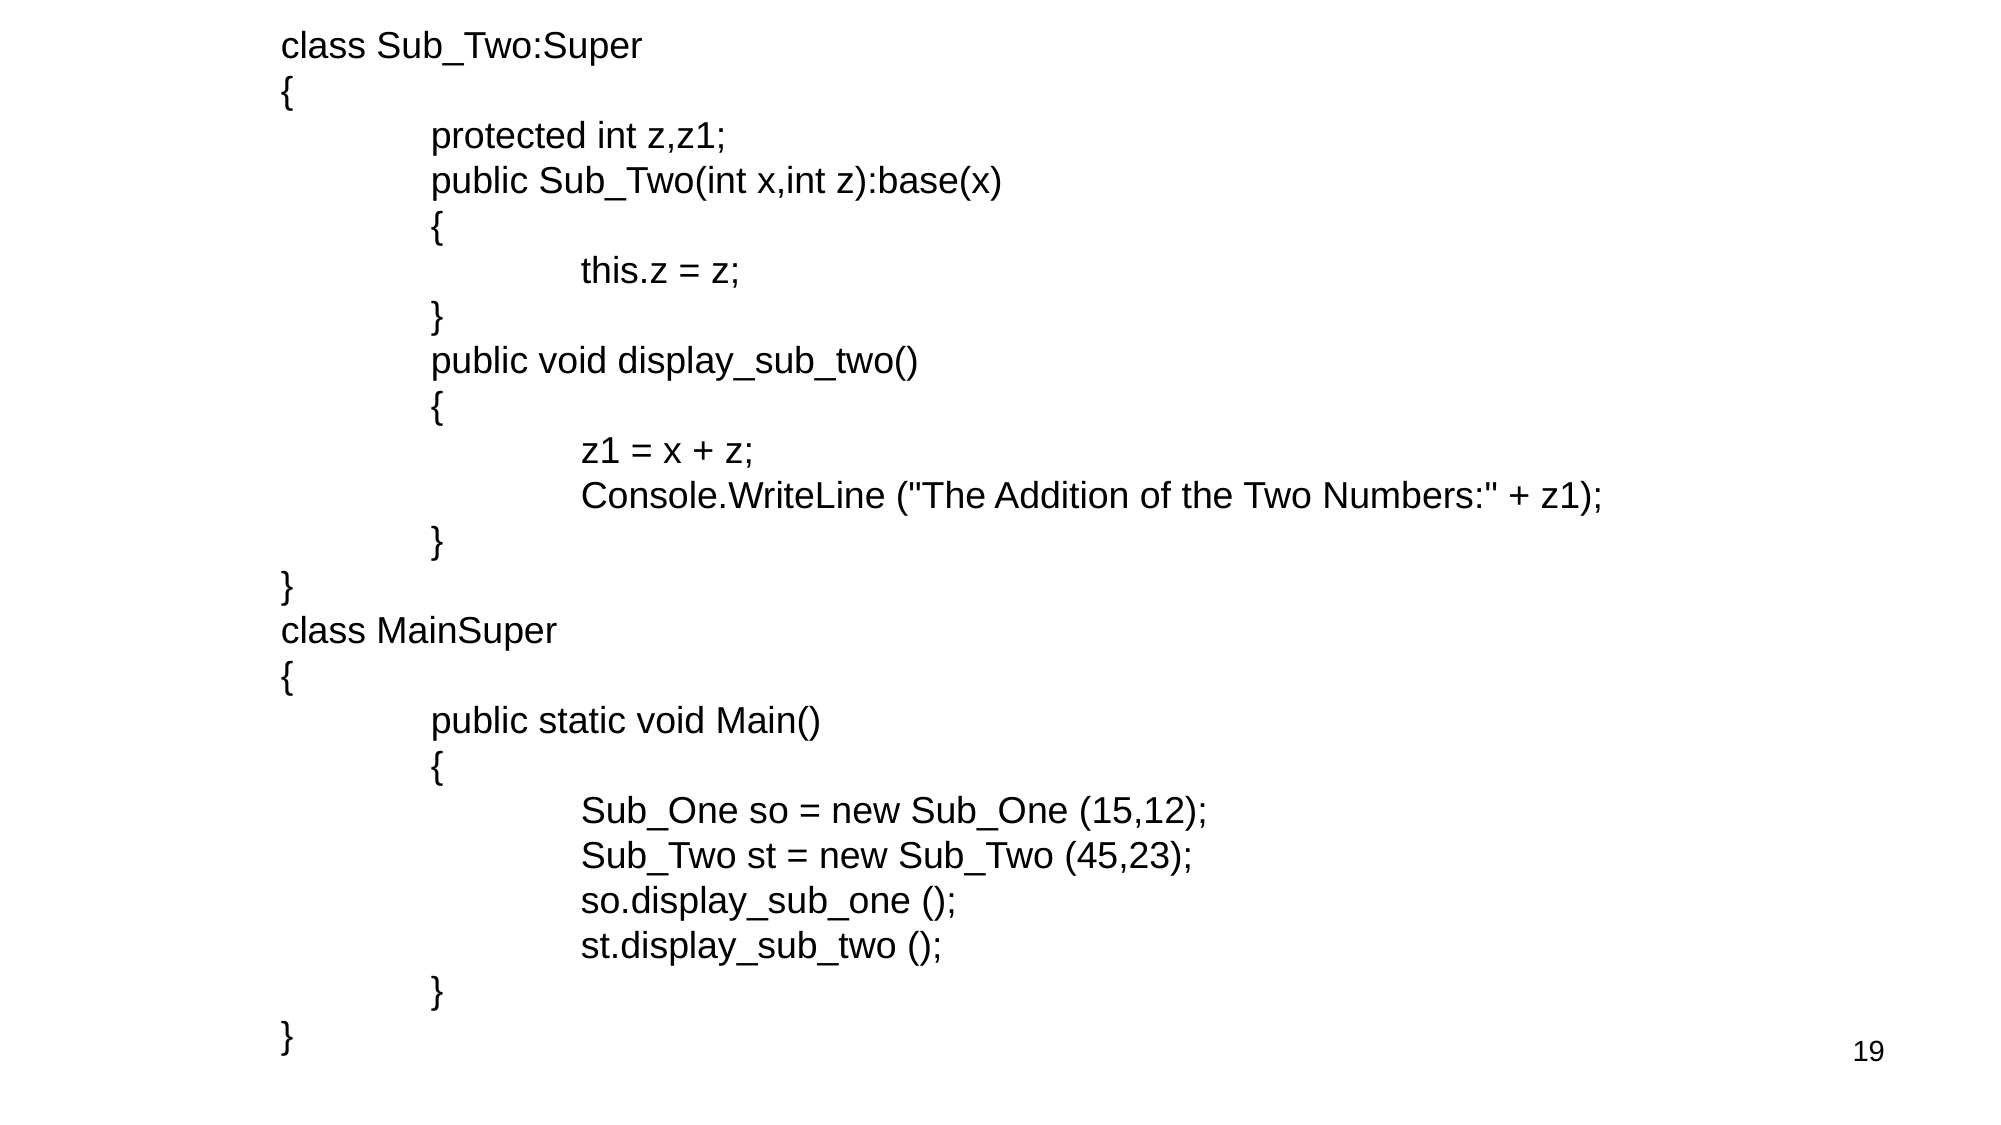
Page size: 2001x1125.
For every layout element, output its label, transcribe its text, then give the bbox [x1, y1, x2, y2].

slide_number 19 [1433, 1024, 1900, 1103]
text_box class Sub_Two:Super { protected int z,z1; public Sub_Two(int x,int z):base(x) { this.z = z; } public void display_sub_two() { z1 = x + z; Console.WriteLine ("The Addition of the Two Numbers:" + z1); } } class MainSuper { public static void Main() { Sub_One so = new Sub_One (15,12); Sub_Two st = new Sub_Two (45,23); so.display_sub_one (); st.display_sub_two (); } } [266, 13, 1619, 1063]
